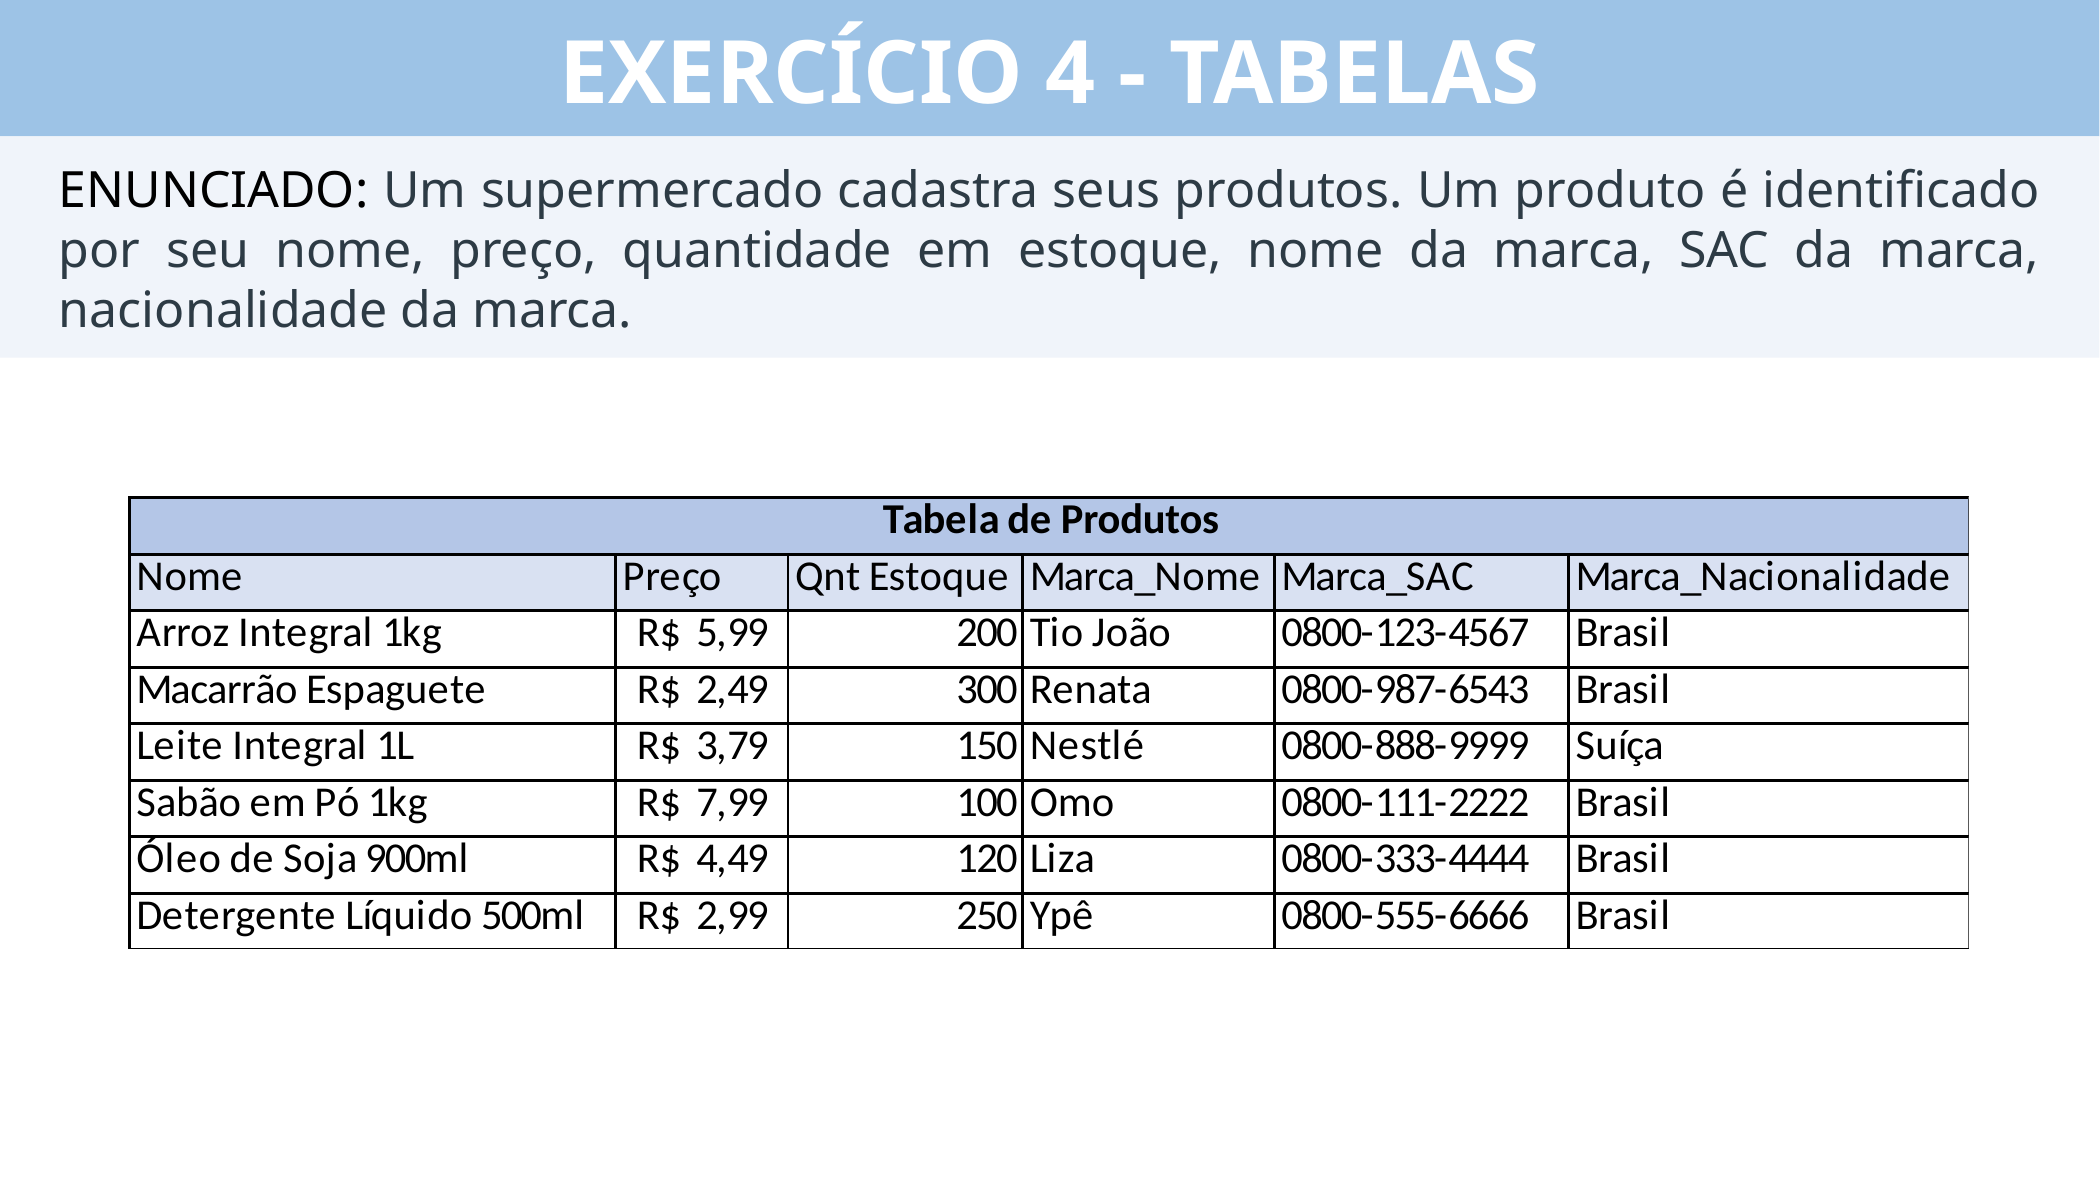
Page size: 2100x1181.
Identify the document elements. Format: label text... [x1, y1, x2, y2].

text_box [127, 496, 1972, 952]
text_box EXERCÍCIO 4 - TABELAS [0, 0, 2100, 136]
text_box ENUNCIADO: Um supermercado cadastra seus produtos. Um produto é identificado por seu nome, preço, quantidade em estoque, nome da marca, SAC da marca, nacionalidade da marca. [0, 136, 2100, 358]
